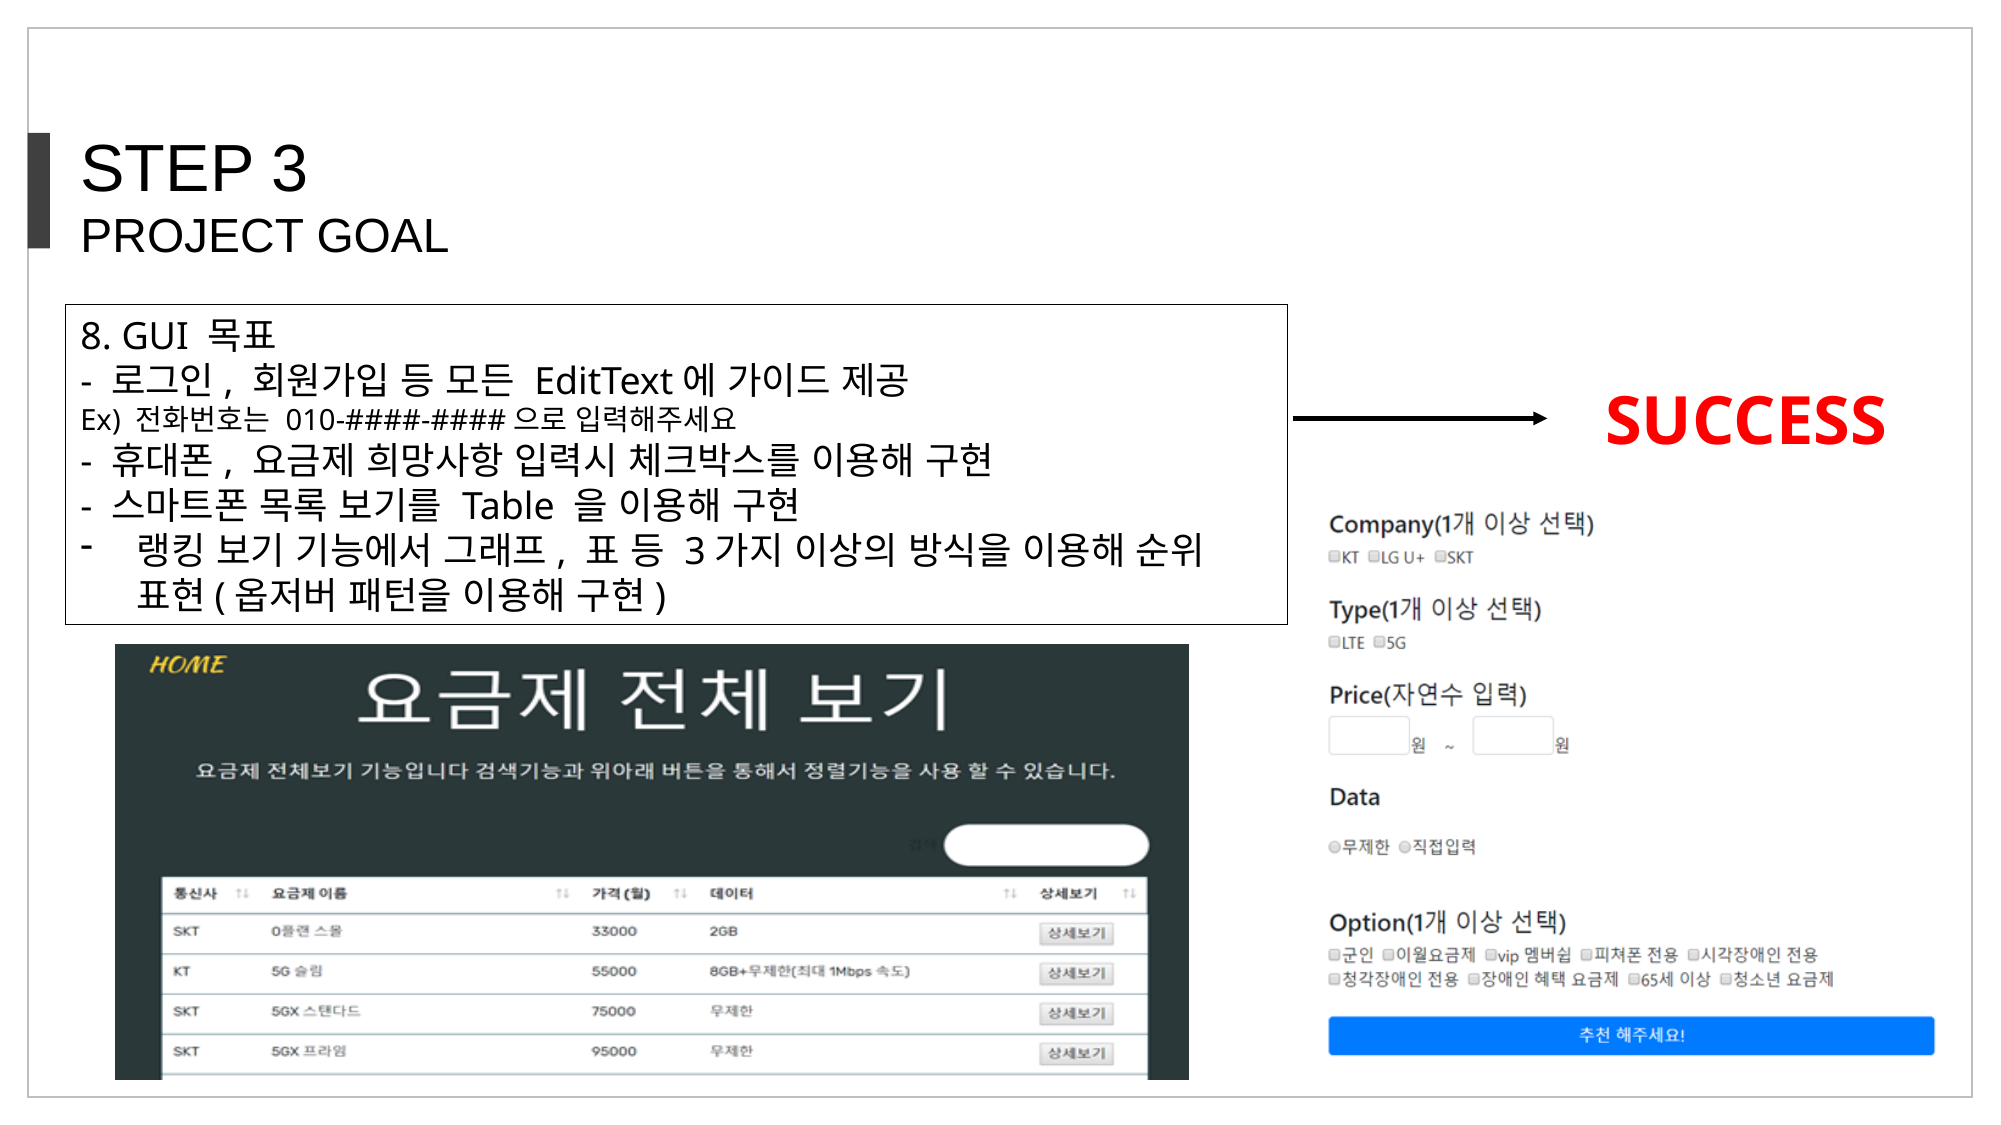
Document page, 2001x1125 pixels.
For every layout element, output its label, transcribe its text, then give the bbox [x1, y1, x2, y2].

text_box STEP 3 PROJECT GOAL [65, 117, 863, 270]
picture [115, 644, 1189, 1080]
text_box 8. GUI 목표 - 로그인, 회원가입 등 모든 EditText에 가이드 제공 Ex) 전화번호는 010-####-####으로 입력해주세요 - 휴대폰, 요금제 희망사항 입력시 체크박스를 이용해 구현 - 스마트폰 목록 보기를 Table 을 이용해 구현 랭킹 보기 기능에서 그래프, 표 등 3가지 이상의 방식을 이용해 순위 표현(옵저버 패턴을 이용해 구현) [65, 304, 1288, 625]
text_box SUCCESS [1590, 370, 2000, 466]
text_box [27, 132, 51, 249]
picture [1309, 493, 1950, 1071]
text_box [27, 27, 1973, 1098]
